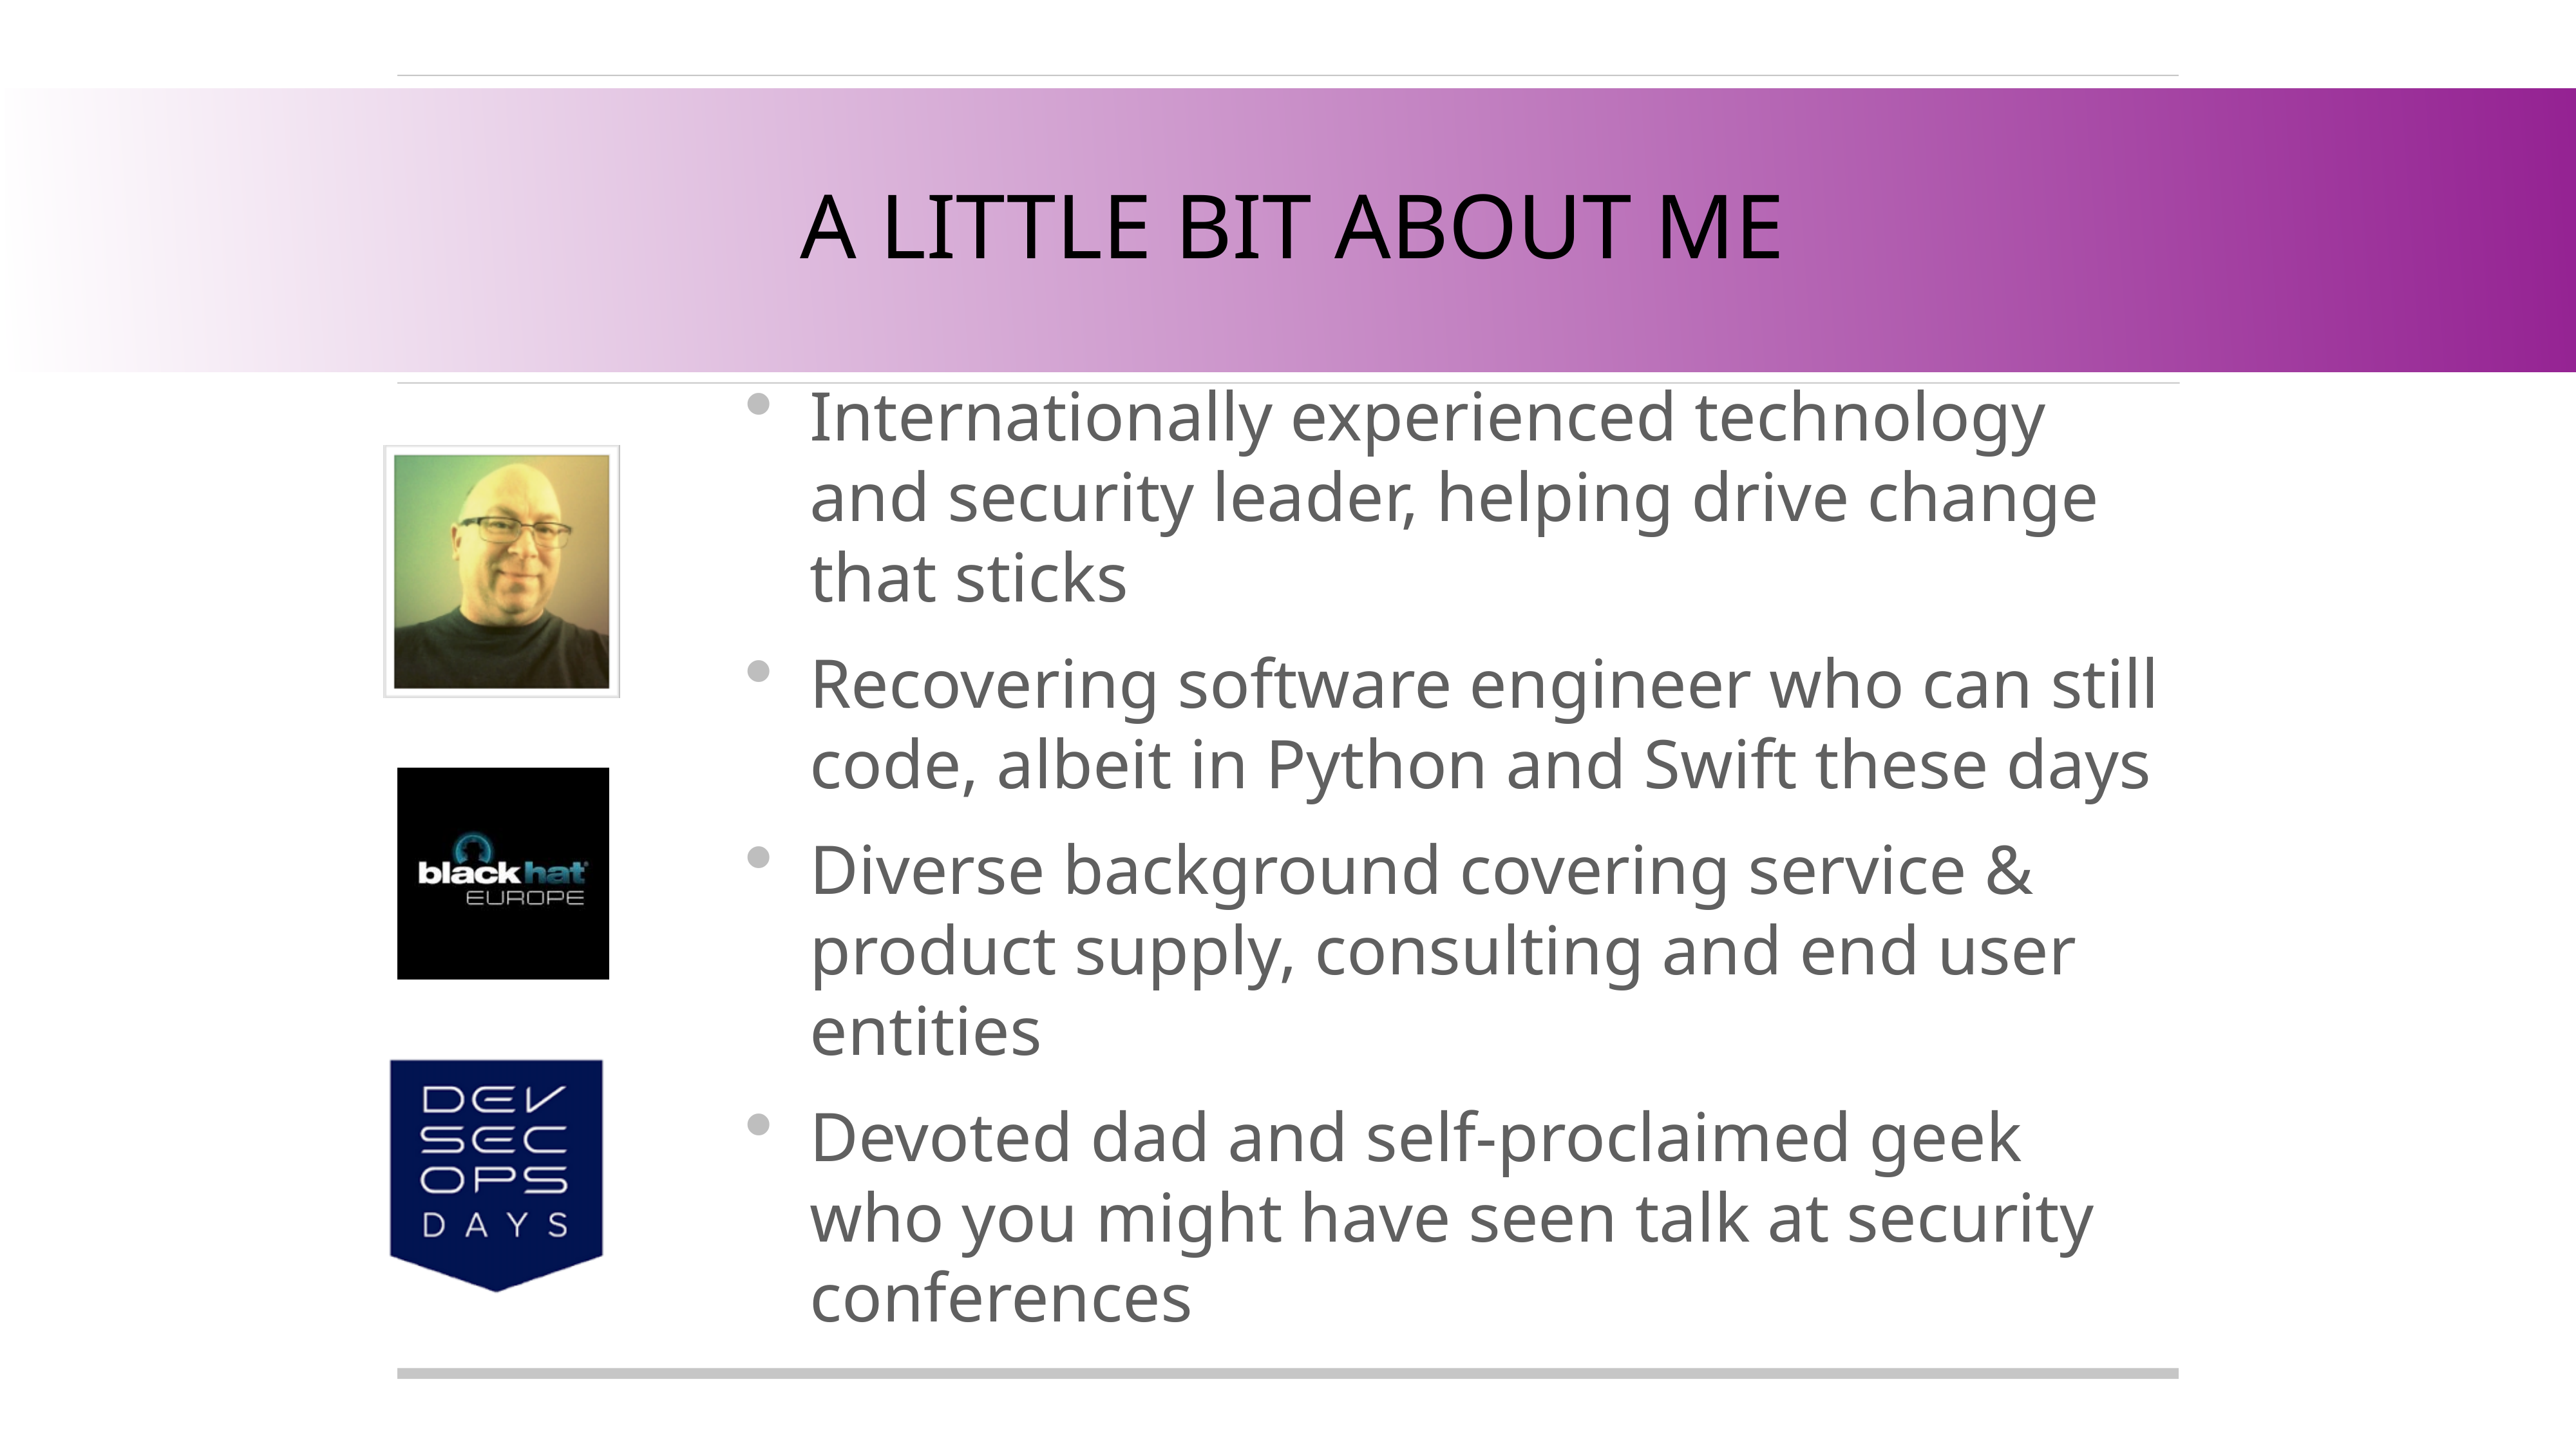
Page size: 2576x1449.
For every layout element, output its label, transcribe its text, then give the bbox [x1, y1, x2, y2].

picture [321, 1052, 672, 1301]
picture [374, 445, 628, 699]
text_box Internationally experienced technology and security leader, helping drive change that sticks Recovering software engineer who can still code, albeit in Python and Swift these days Diverse background covering service & product supply, consulting and end user entities Devoted dad and self-proclaimed geek who you might have seen talk at security conferences [737, 366, 2179, 1343]
title A little bit about me [4, 88, 2576, 372]
picture [397, 768, 609, 980]
